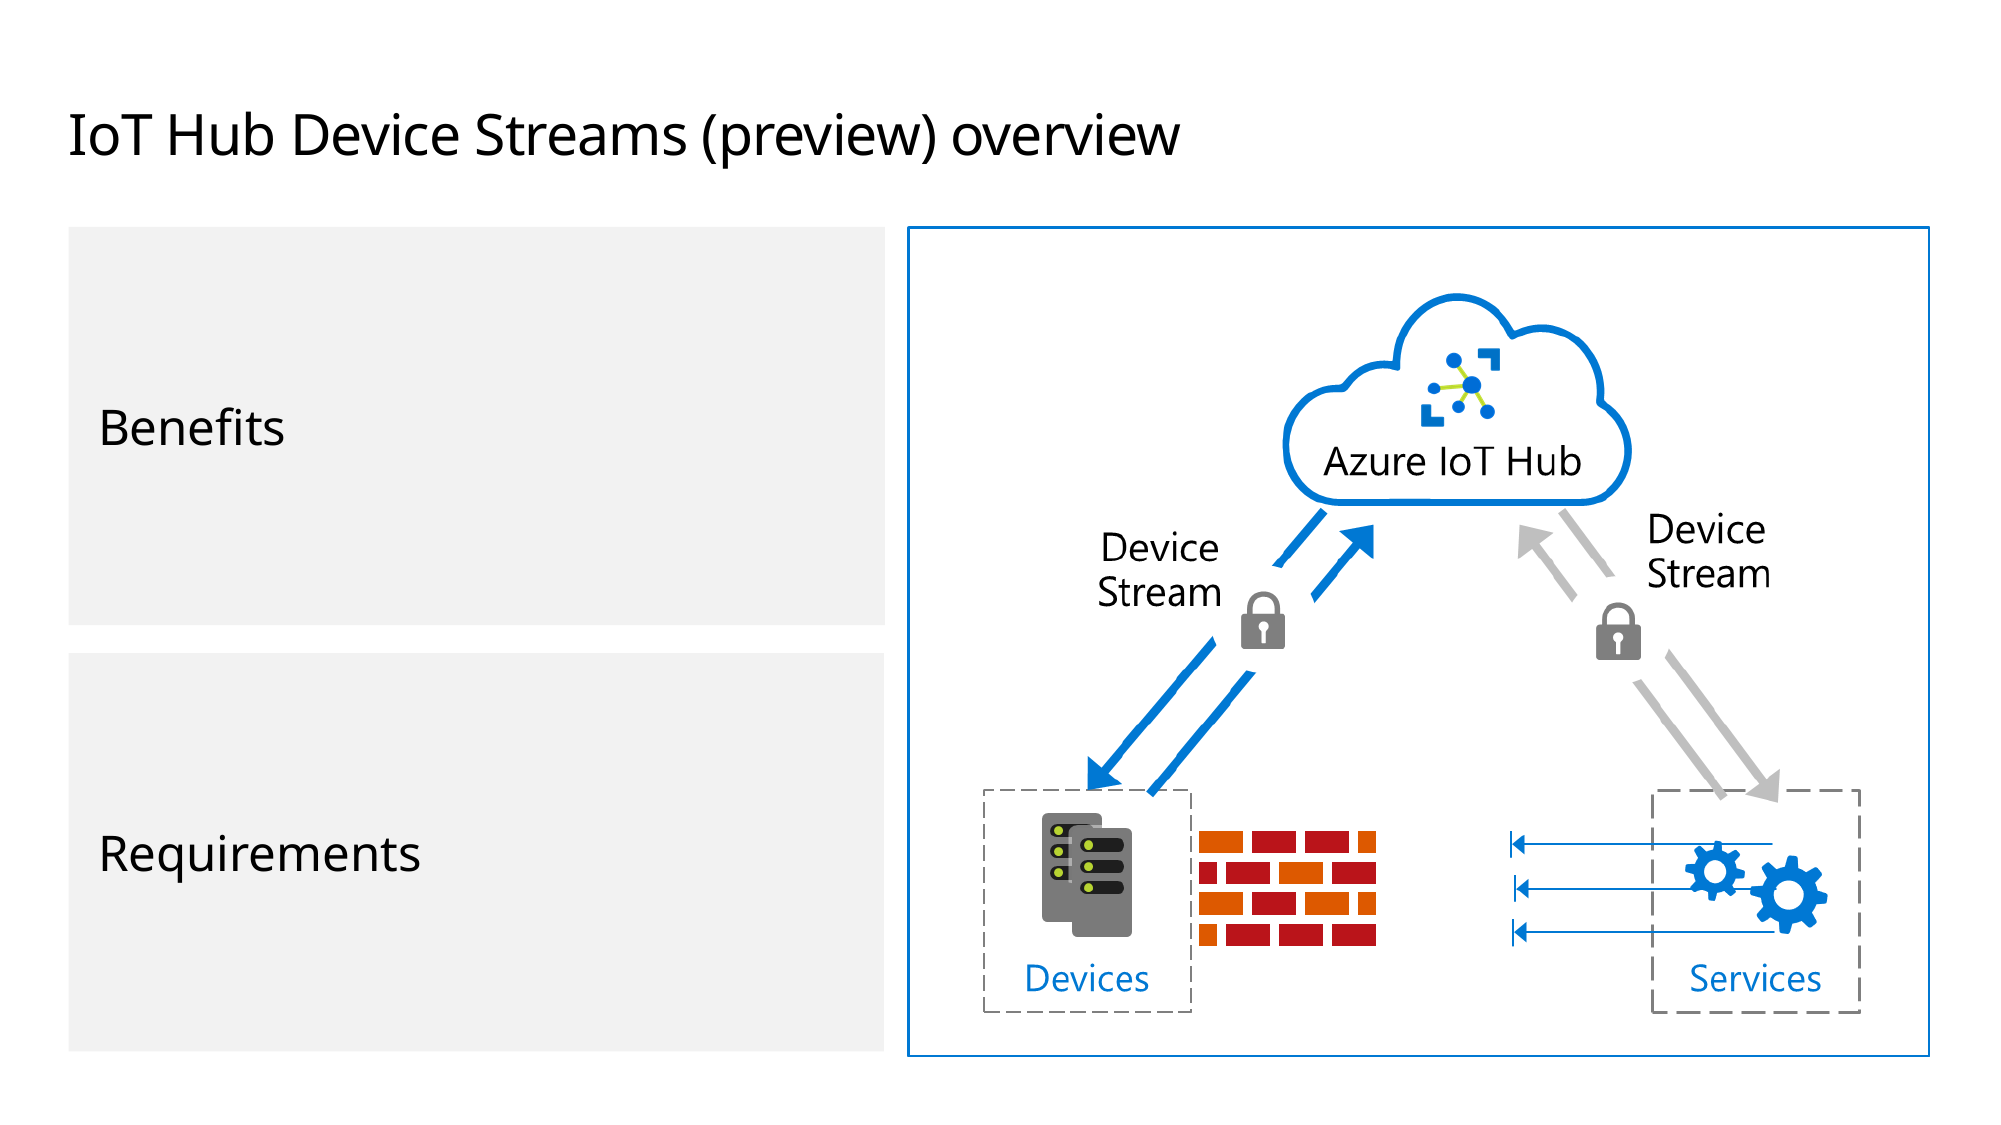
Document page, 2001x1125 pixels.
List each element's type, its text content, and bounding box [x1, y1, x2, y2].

text_box Benefits [68, 226, 885, 626]
text_box Requirements [68, 653, 884, 1052]
picture [907, 226, 1930, 1057]
title IoT Hub Device Streams (preview) overview [68, 101, 1930, 168]
